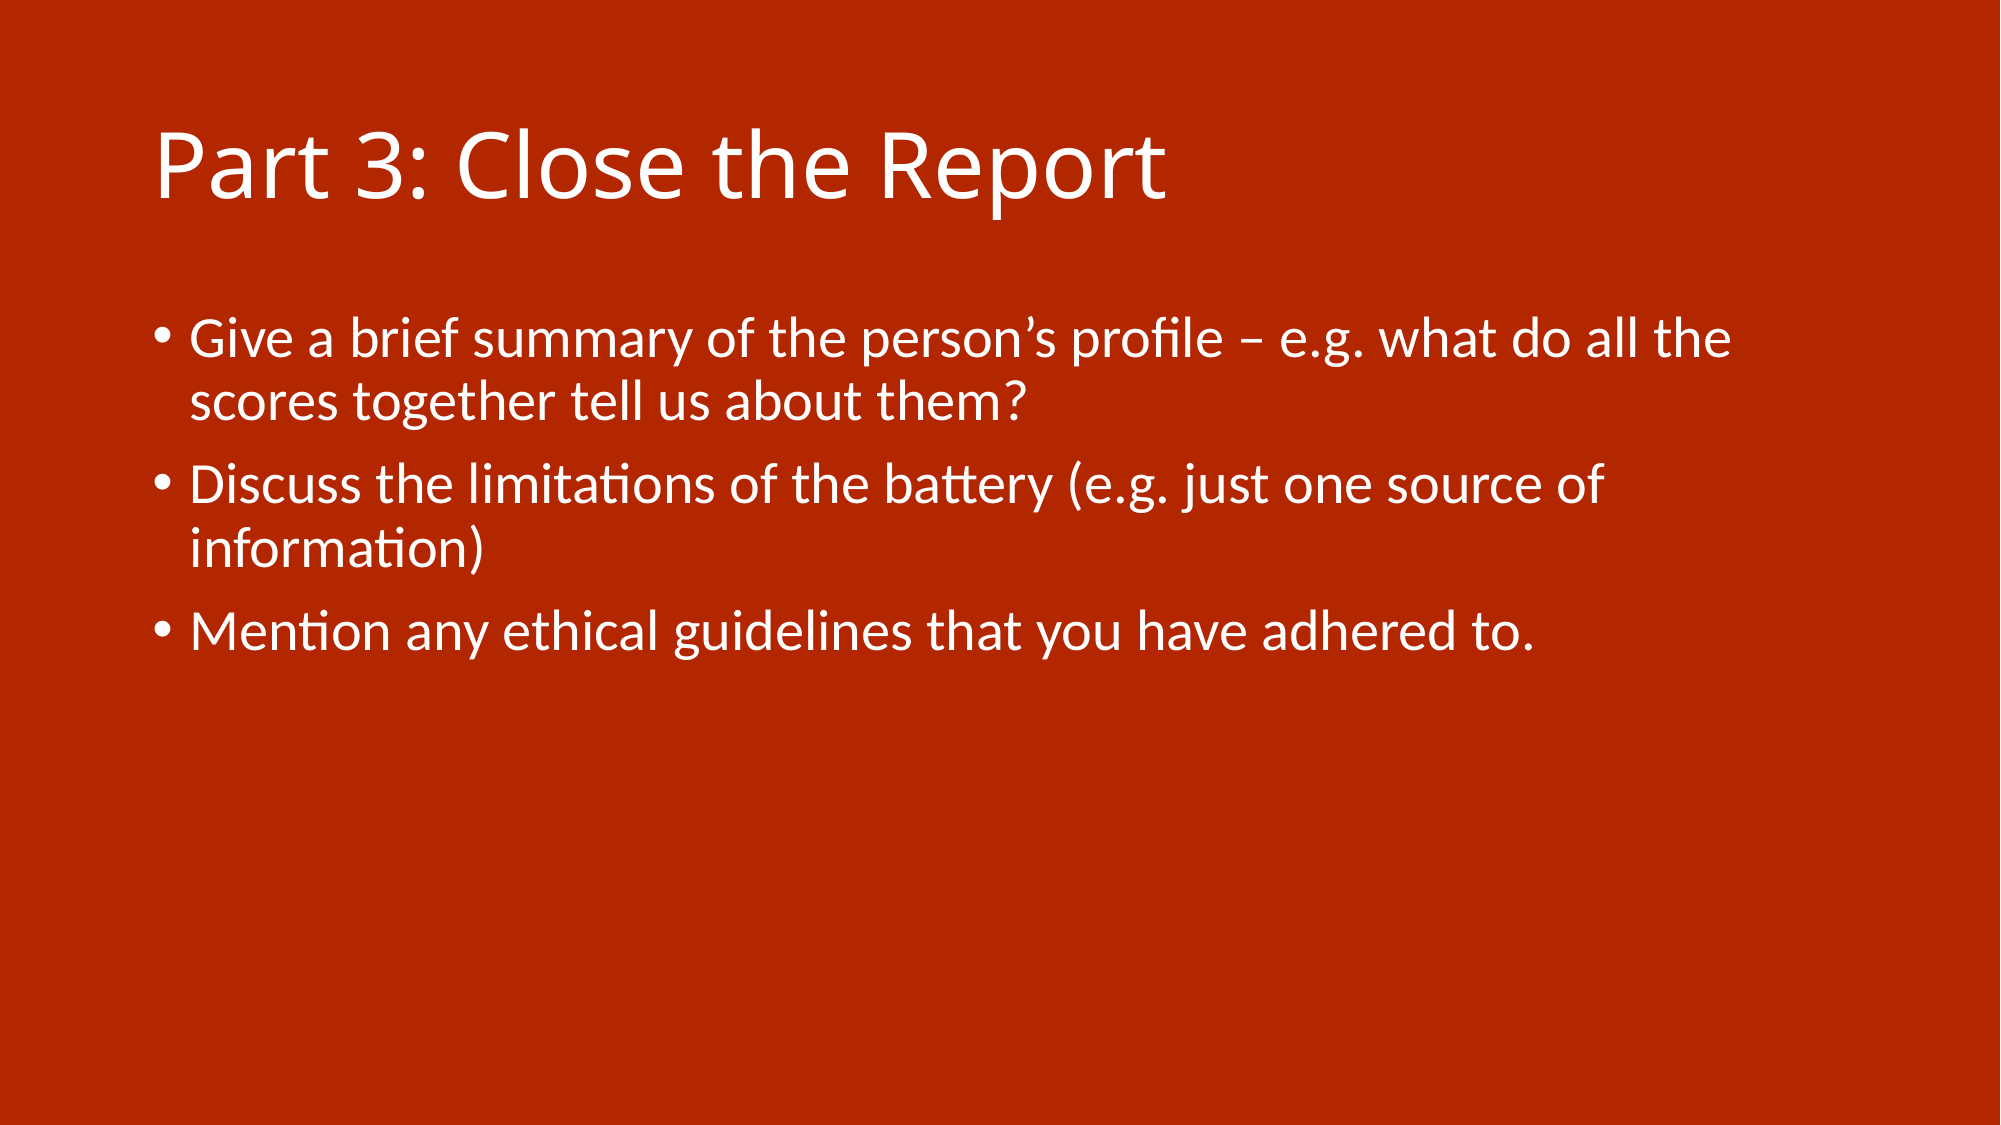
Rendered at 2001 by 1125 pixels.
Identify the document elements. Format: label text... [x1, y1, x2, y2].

list Give a brief summary of the person’s profile – e.g. what do all the scores together tell us about them? Discuss the limitations of the battery (e.g. just one source of information) Mention any ethical guidelines that you have adhered to. [137, 299, 1863, 1014]
title Part 3: Close the Report [137, 59, 1863, 278]
